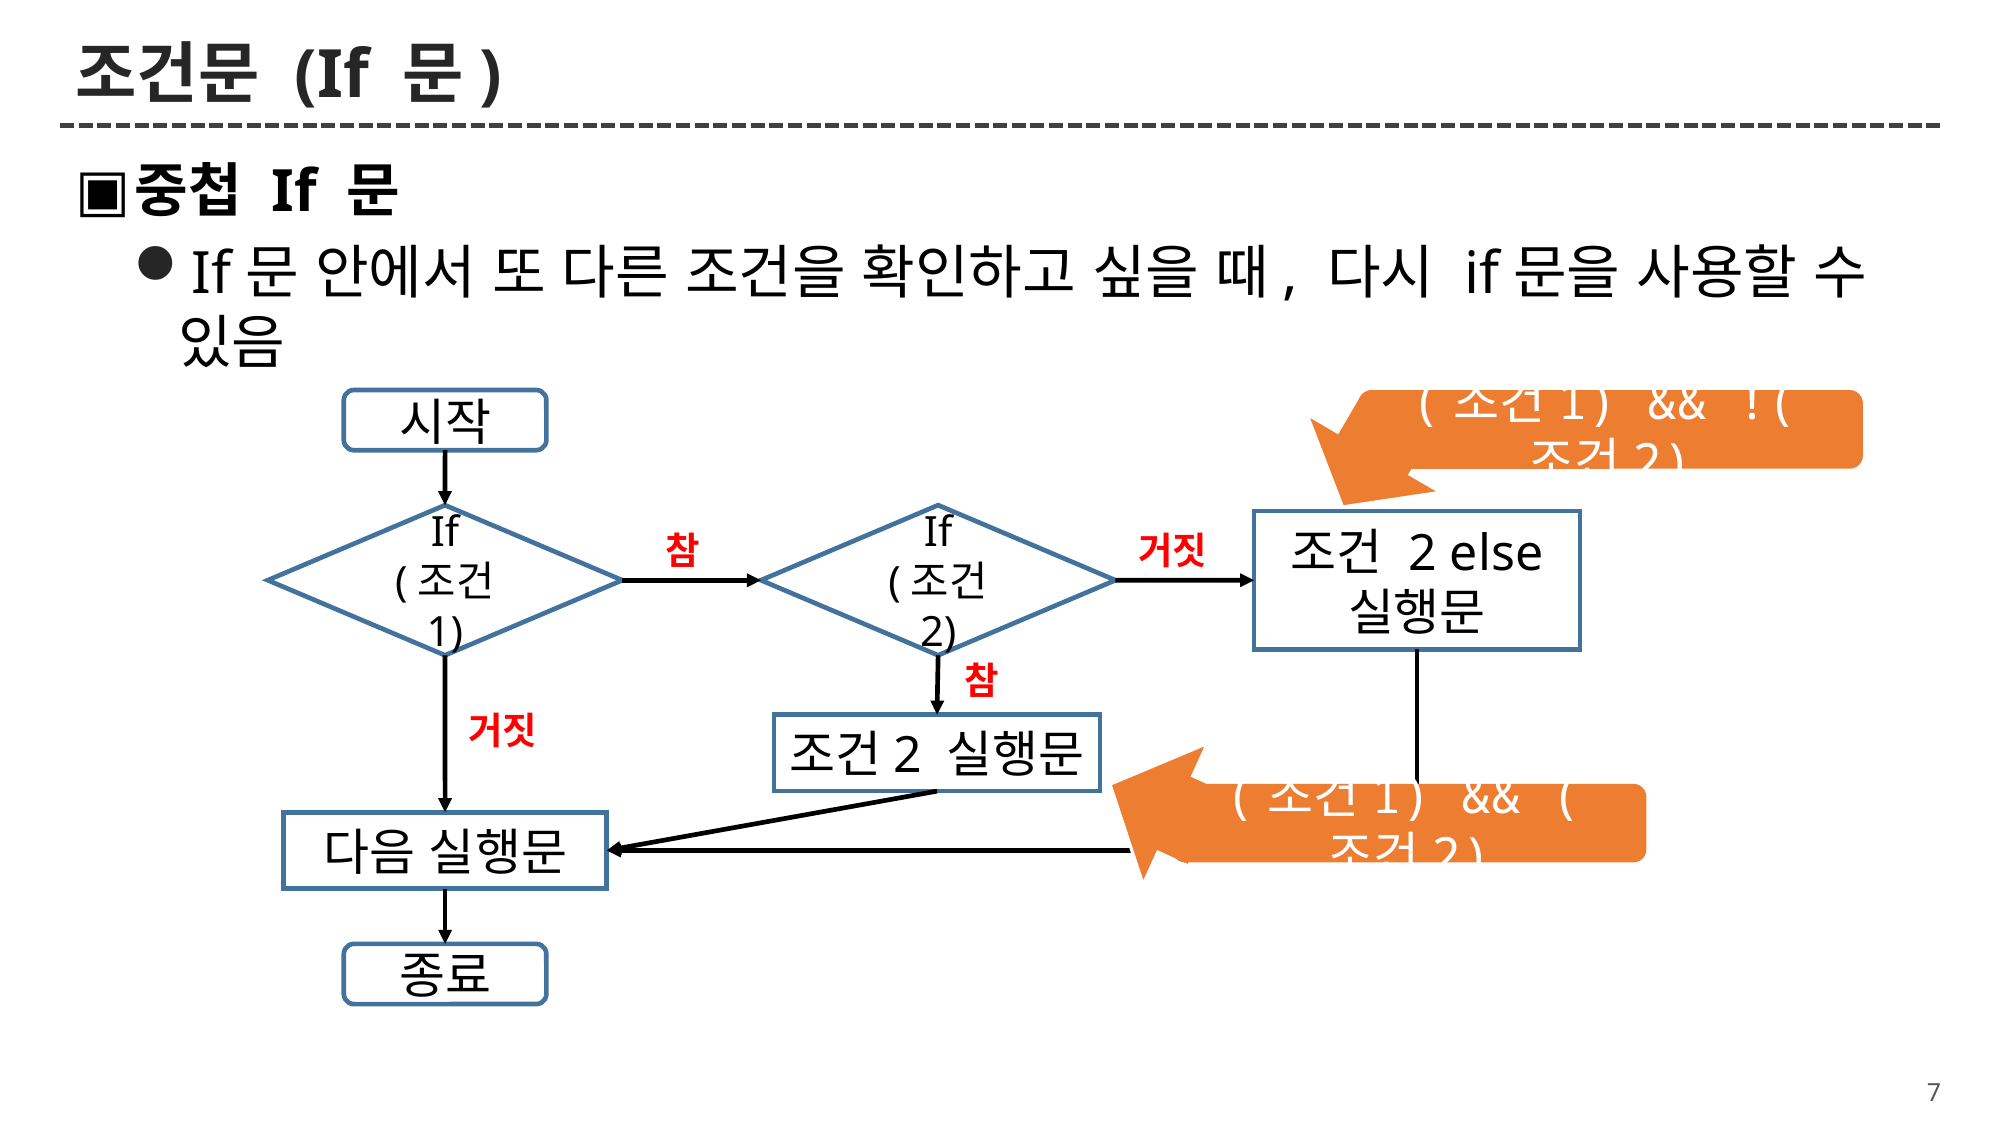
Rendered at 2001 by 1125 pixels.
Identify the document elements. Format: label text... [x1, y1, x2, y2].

list 중첩 If 문 If문 안에서 또 다른 조건을 확인하고 싶을 때, 다시 if문을 사용할 수 있음 [60, 145, 1946, 1067]
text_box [1291, 390, 1863, 515]
title 조건문 (If 문) [60, 31, 1945, 121]
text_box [267, 390, 1580, 1005]
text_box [1105, 728, 1647, 884]
